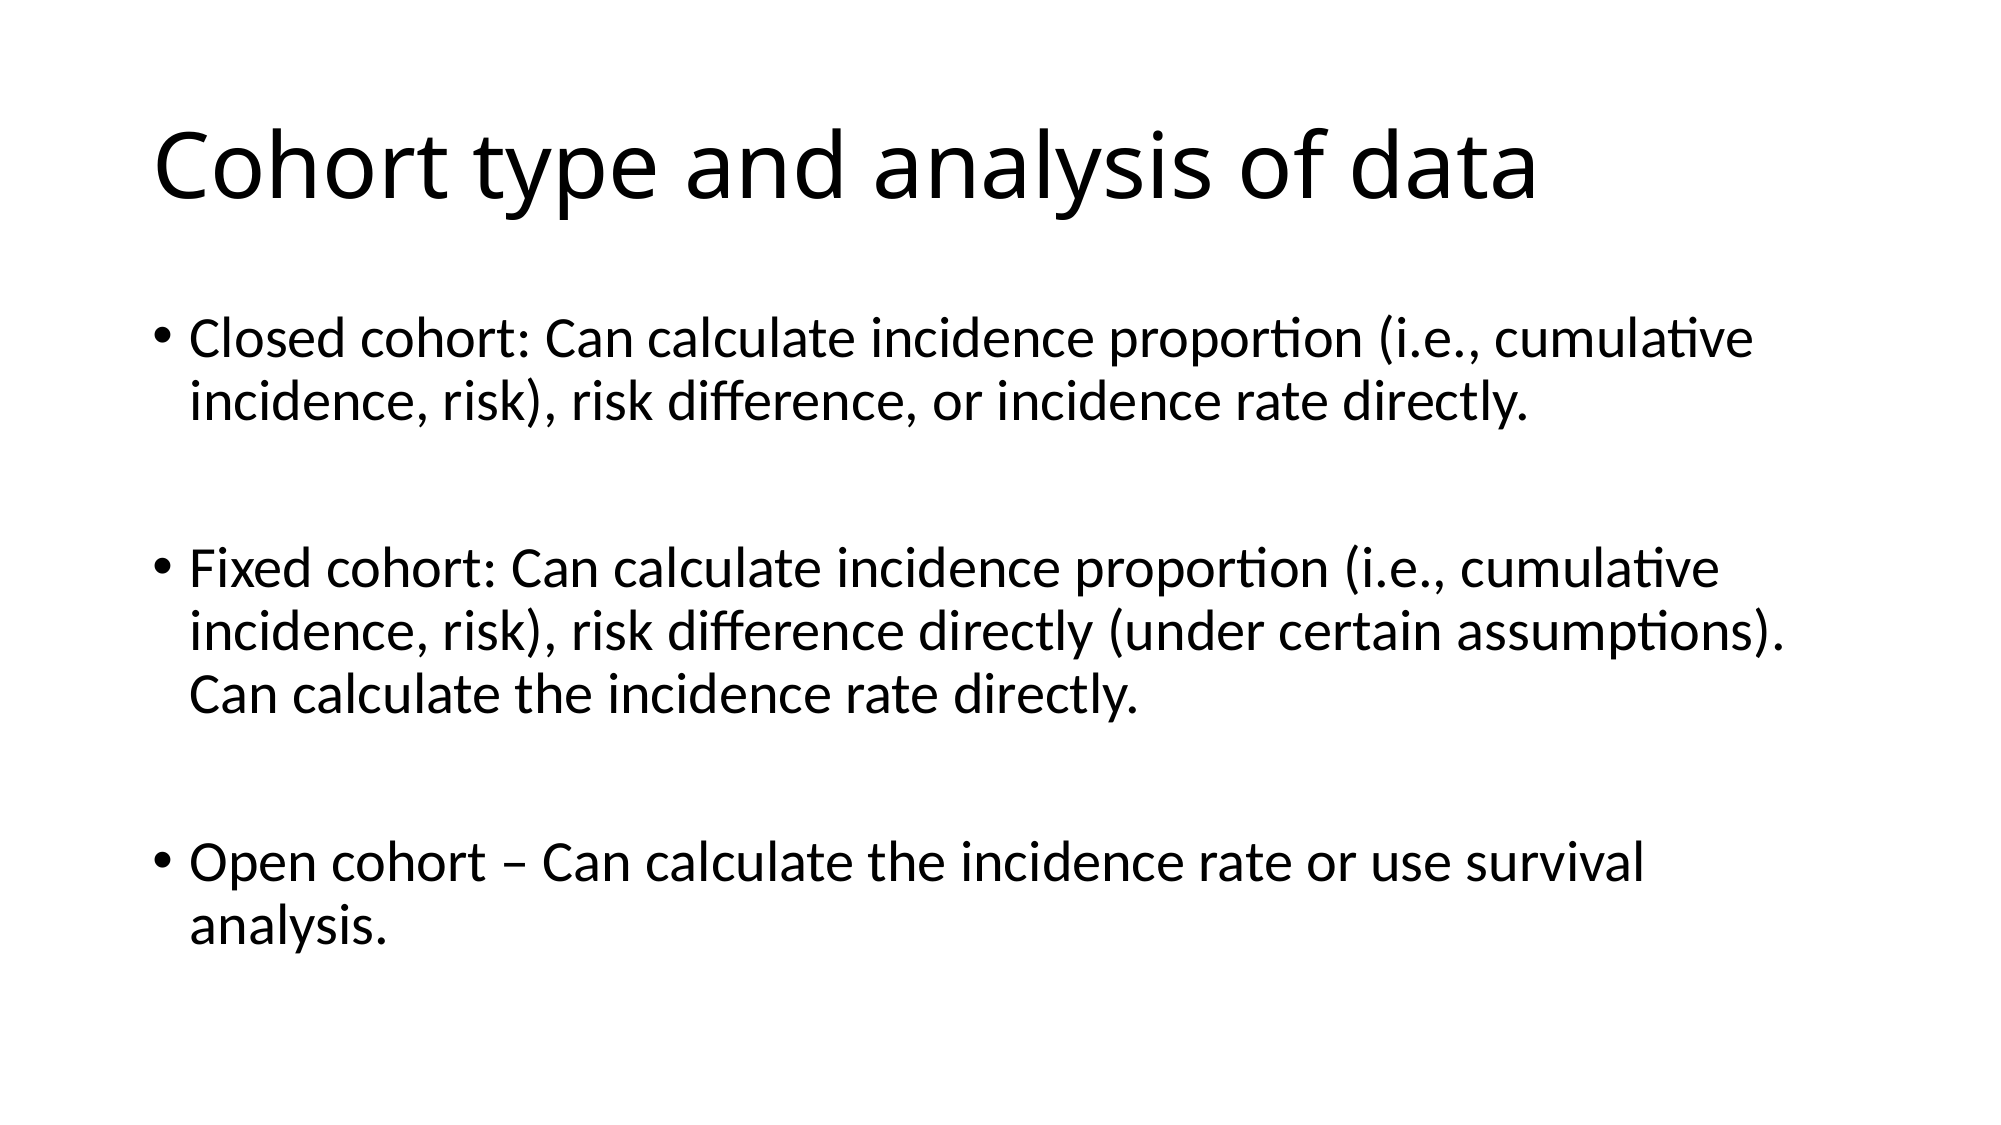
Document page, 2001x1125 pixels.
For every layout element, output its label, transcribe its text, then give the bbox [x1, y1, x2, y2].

list Closed cohort: Can calculate incidence proportion (i.e., cumulative incidence, risk), risk difference, or incidence rate directly. Fixed cohort: Can calculate incidence proportion (i.e., cumulative incidence, risk), risk difference directly (under certain assumptions). Can calculate the incidence rate directly. Open cohort – Can calculate the incidence rate or use survival analysis. [137, 299, 1863, 1014]
title Cohort type and analysis of data [137, 59, 1863, 278]
